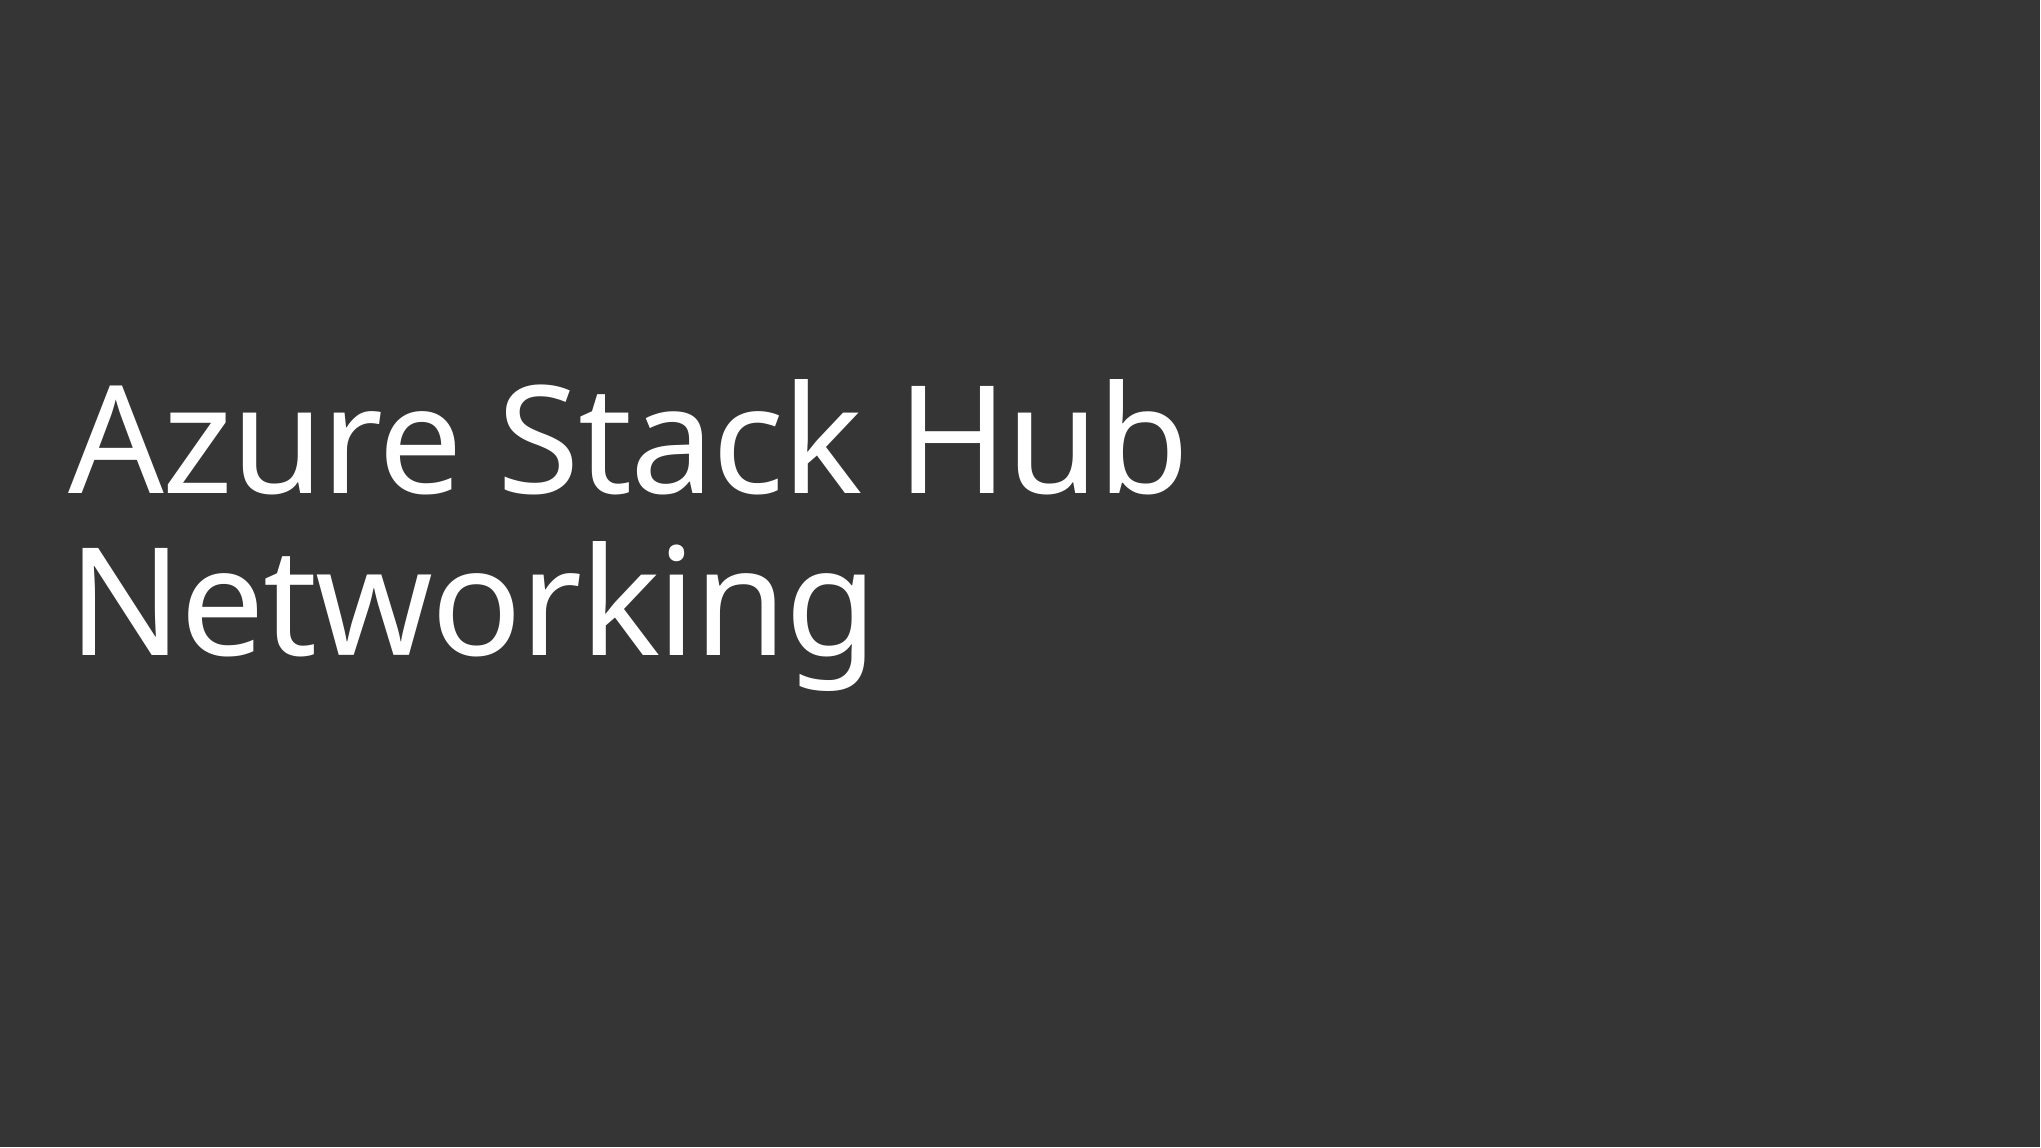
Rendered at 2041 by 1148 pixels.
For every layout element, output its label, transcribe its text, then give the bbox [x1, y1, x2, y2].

title Azure Stack Hub Networking [45, 348, 1996, 543]
